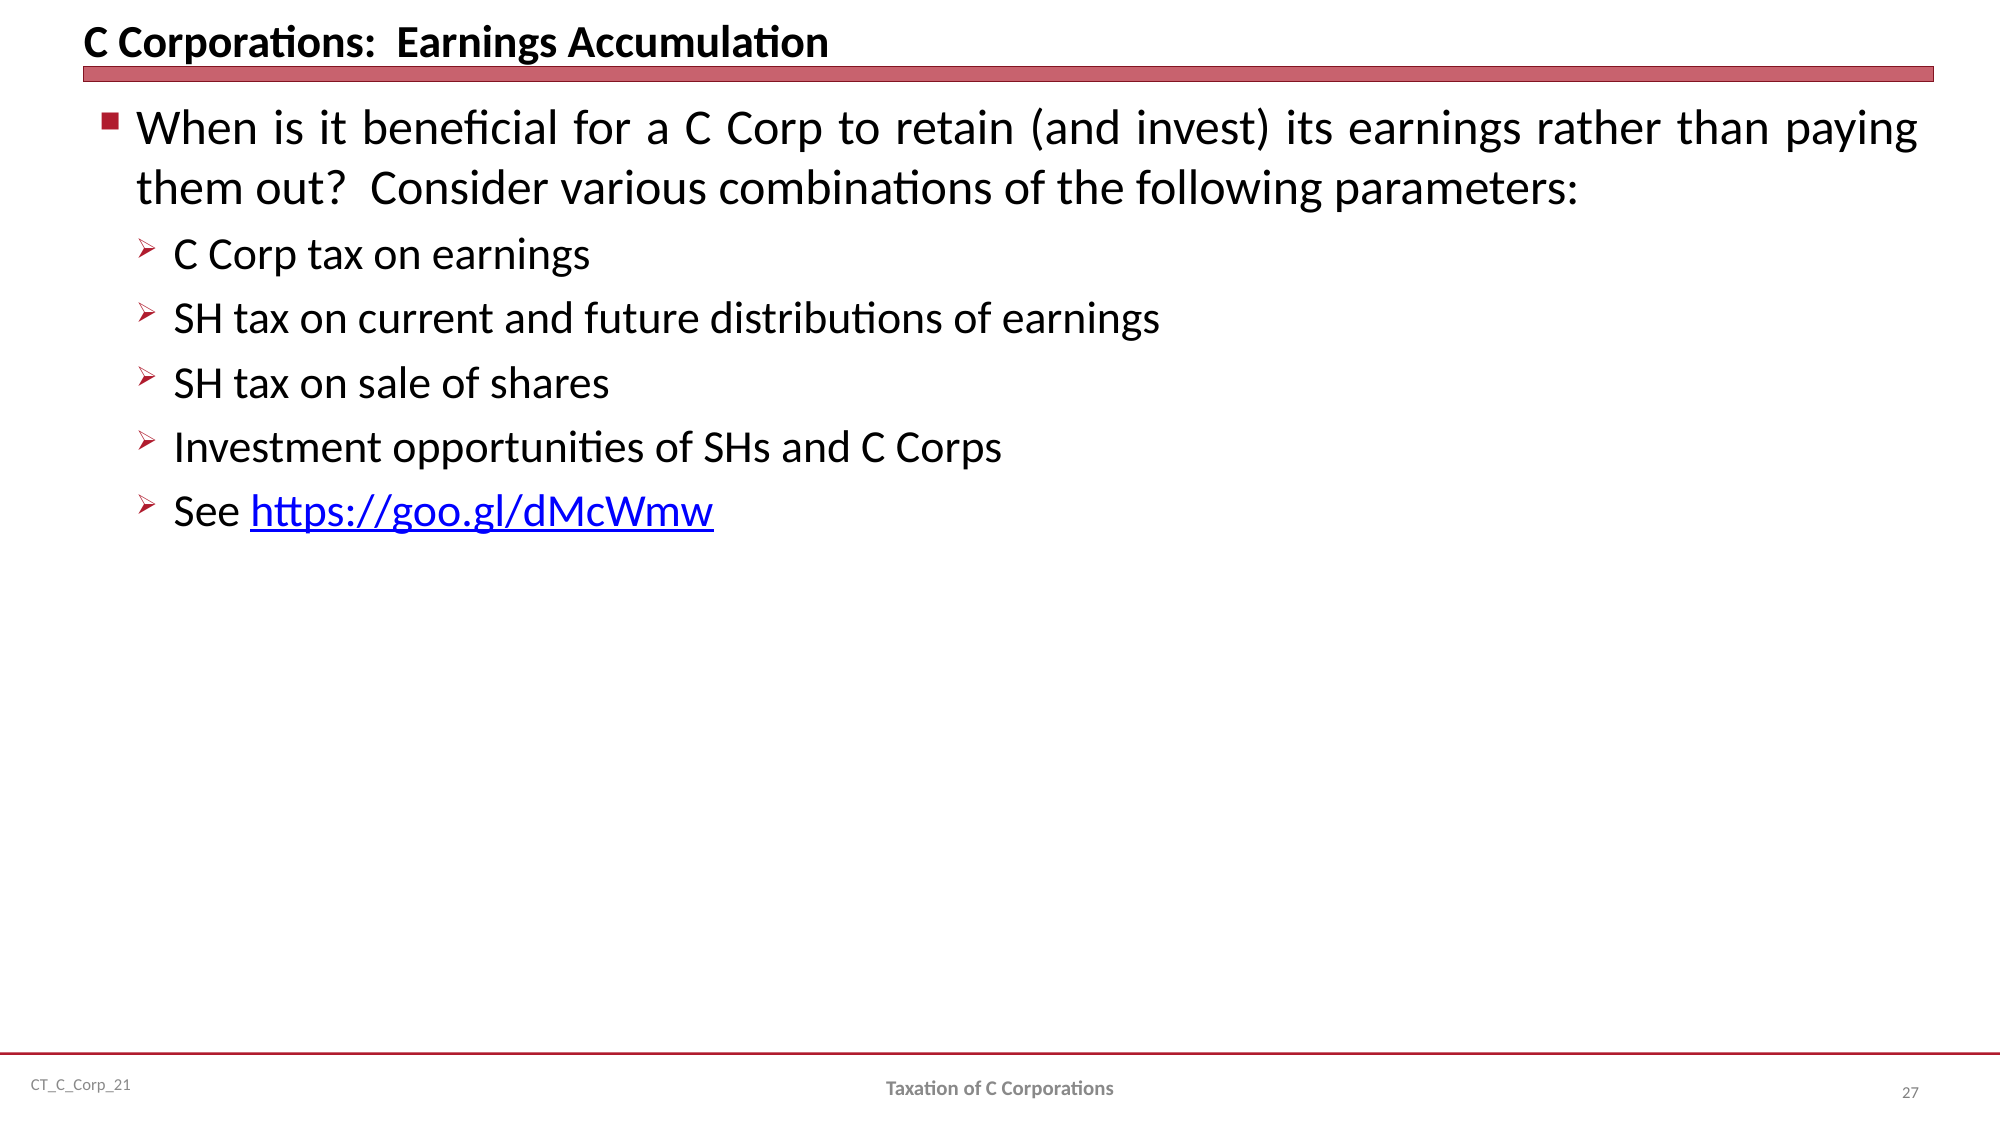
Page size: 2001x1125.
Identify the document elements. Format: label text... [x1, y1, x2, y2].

list When is it beneficial for a C Corp to retain (and invest) its earnings rather than paying them out? Consider various combinations of the following parameters: C Corp tax on earnings SH tax on current and future distributions of earnings SH tax on sale of shares Investment opportunities of SHs and C Corps See https://goo.gl/dMcWmw [83, 87, 1934, 1041]
slide_number 27 [1834, 1061, 1934, 1122]
title C Corporations: Earnings Accumulation [83, 6, 1935, 67]
footer Taxation of C Corporations [683, 1056, 1317, 1117]
